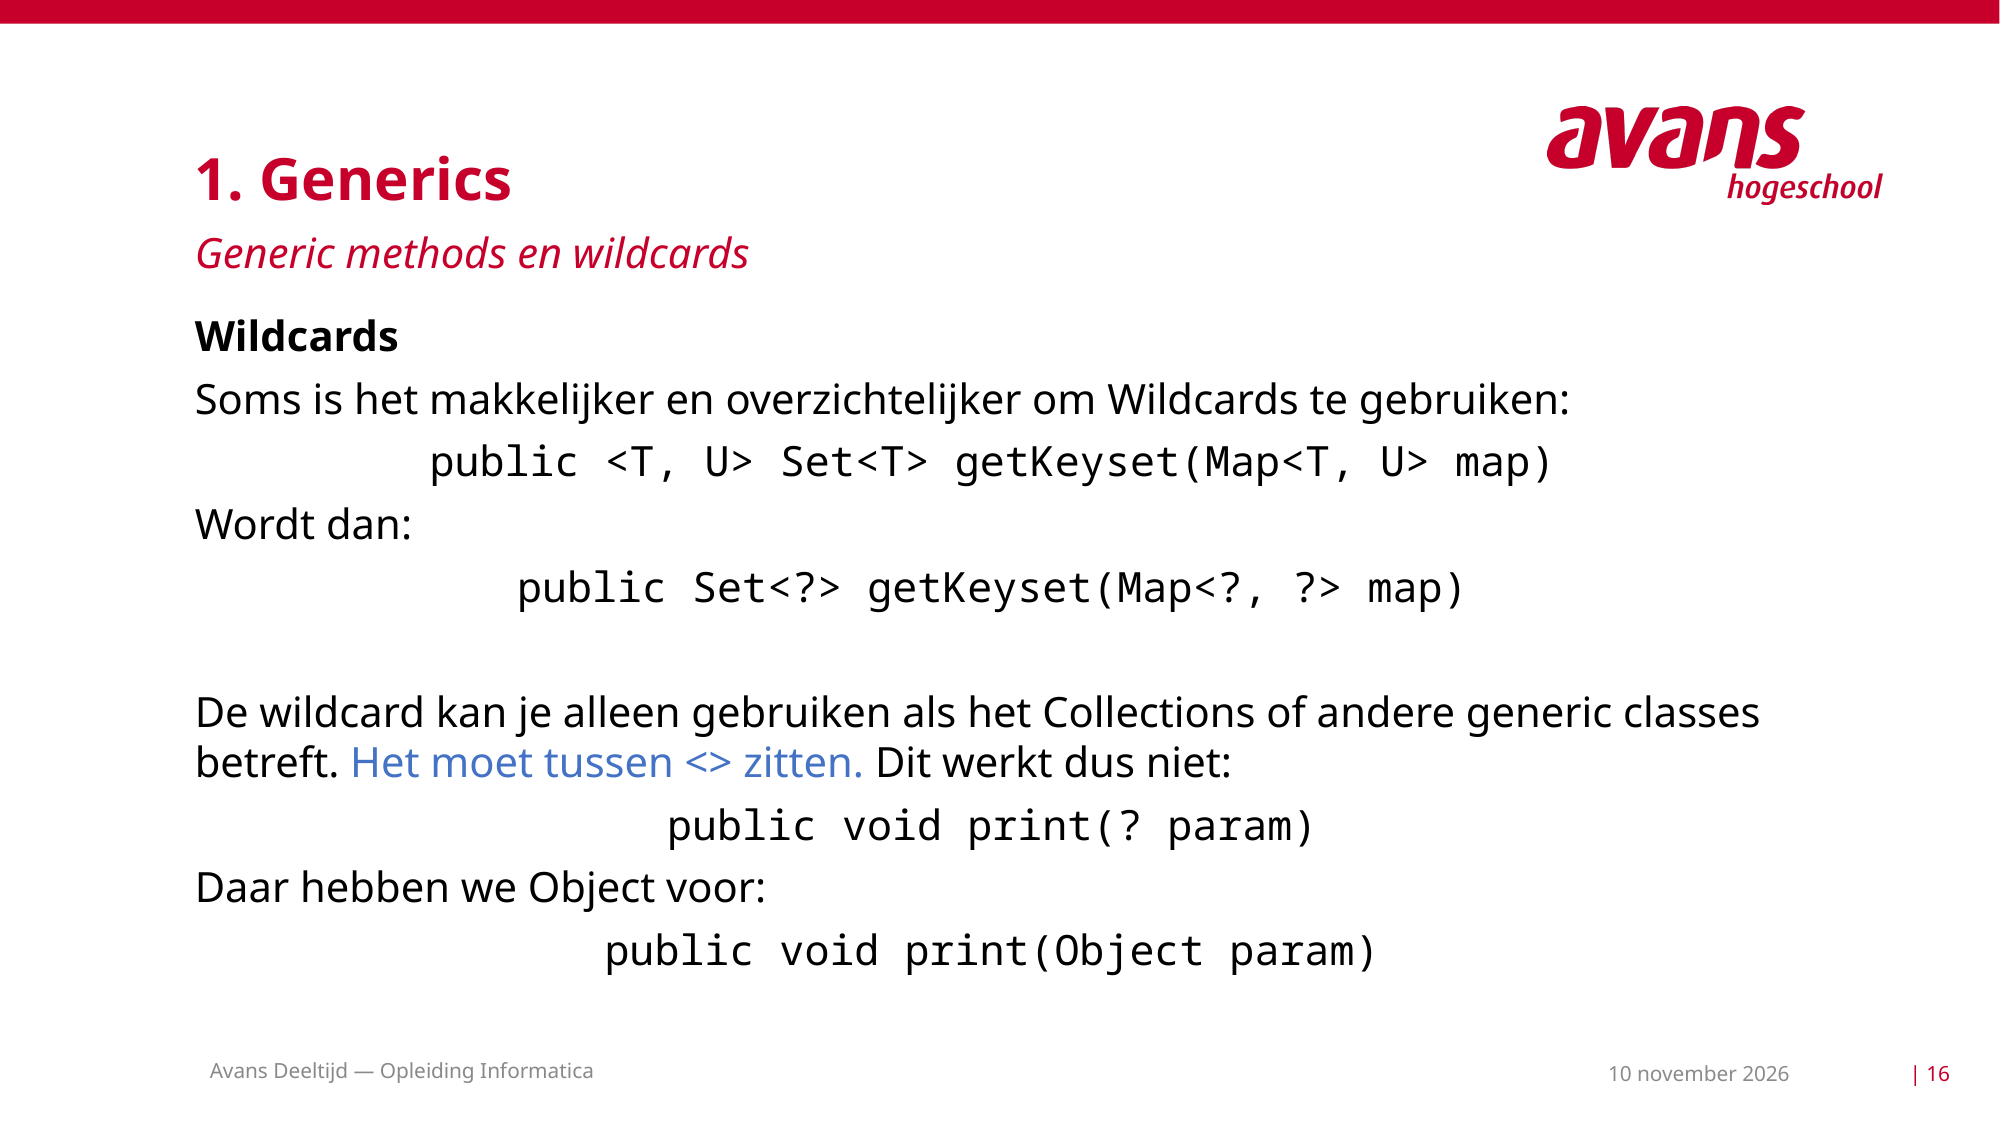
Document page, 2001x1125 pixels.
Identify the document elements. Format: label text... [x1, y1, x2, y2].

picture [1547, 106, 1883, 205]
footer Avans Deeltijd — Opleiding Informatica [194, 1054, 1199, 1090]
slide_number | 16 [1816, 1056, 1951, 1092]
list Generic methods en wildcards [194, 226, 1465, 285]
list Wildcards Soms is het makkelijker en overzichtelijker om Wildcards te gebruiken: public <T, U> Set<T> getKeyset(Map<T, U> map) Wordt dan: public Set<?> getKeyset(Map<?, ?> map) De wildcard kan je alleen gebruiken als het Collections of andere generic classes betreft. Het moet tussen <> zitten. Dit werkt dus niet: public void print(? param) Daar hebben we Object voor: public void print(Object param) [194, 309, 1790, 1020]
slide_number 24 mei 2021 [1339, 1056, 1790, 1092]
title 1. Generics [194, 150, 1465, 209]
